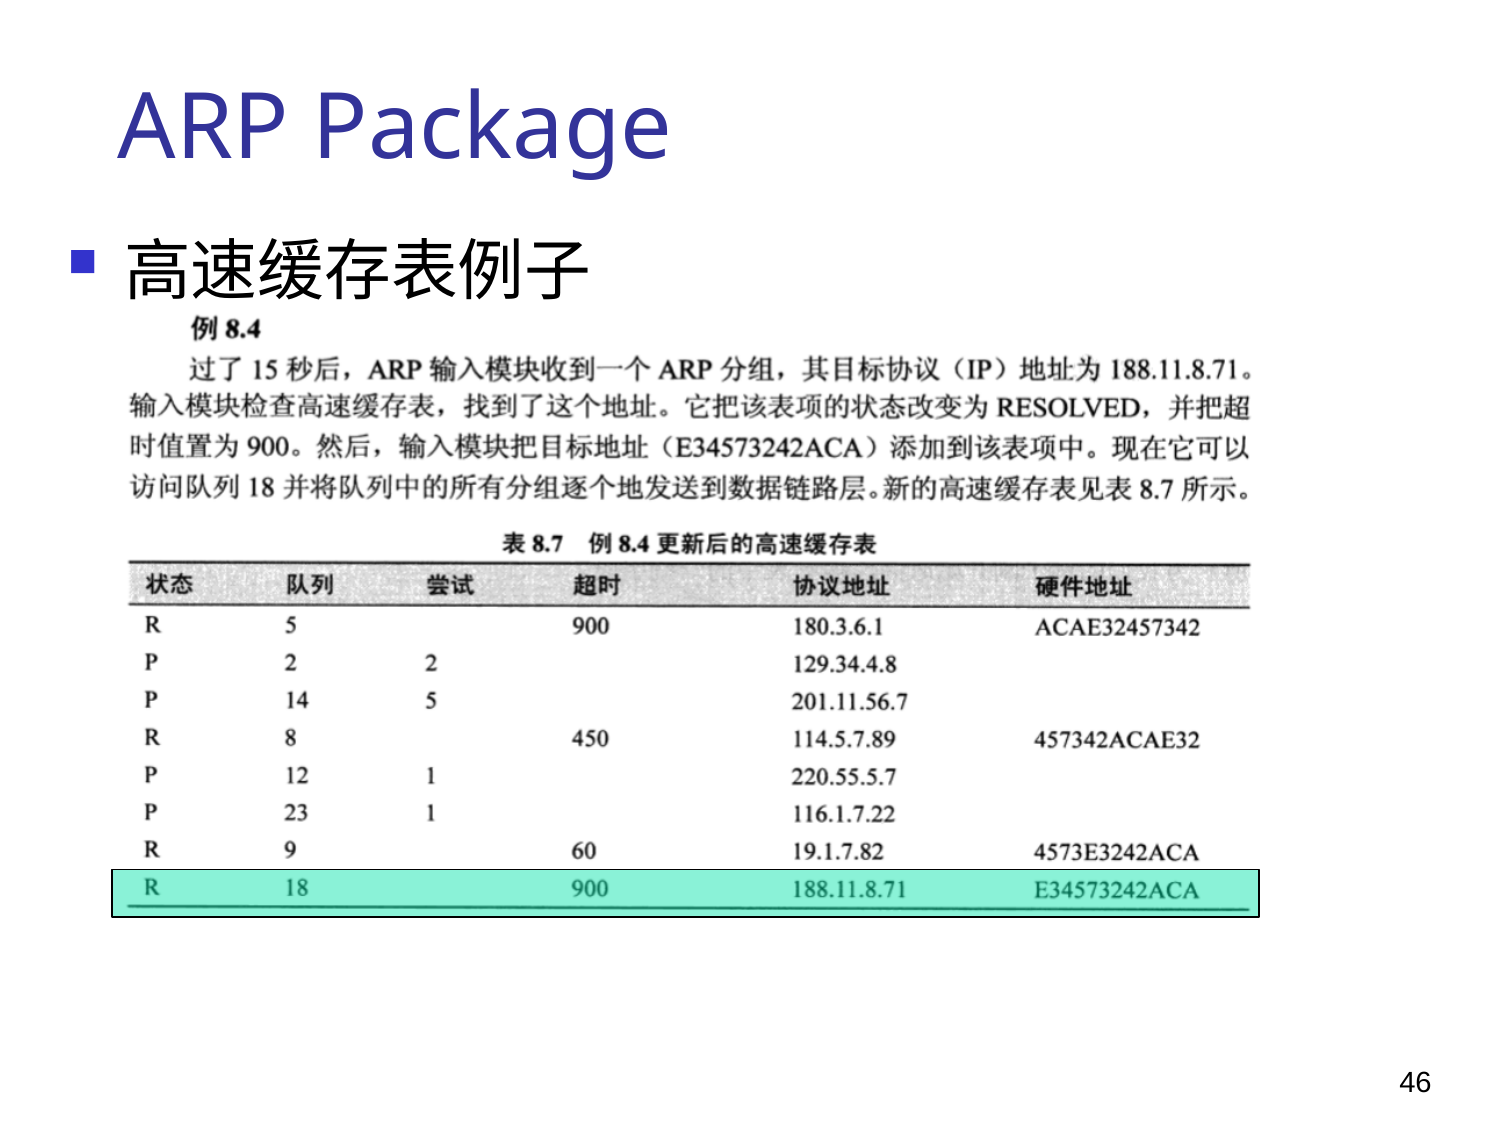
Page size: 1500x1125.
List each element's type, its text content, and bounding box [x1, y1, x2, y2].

title ARP Package [103, 59, 1397, 220]
list 高速缓存表例子 [53, 220, 1447, 338]
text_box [123, 311, 1254, 917]
text_box [112, 869, 123, 917]
slide_number 46 [1096, 1034, 1447, 1106]
text_box [1254, 869, 1259, 917]
